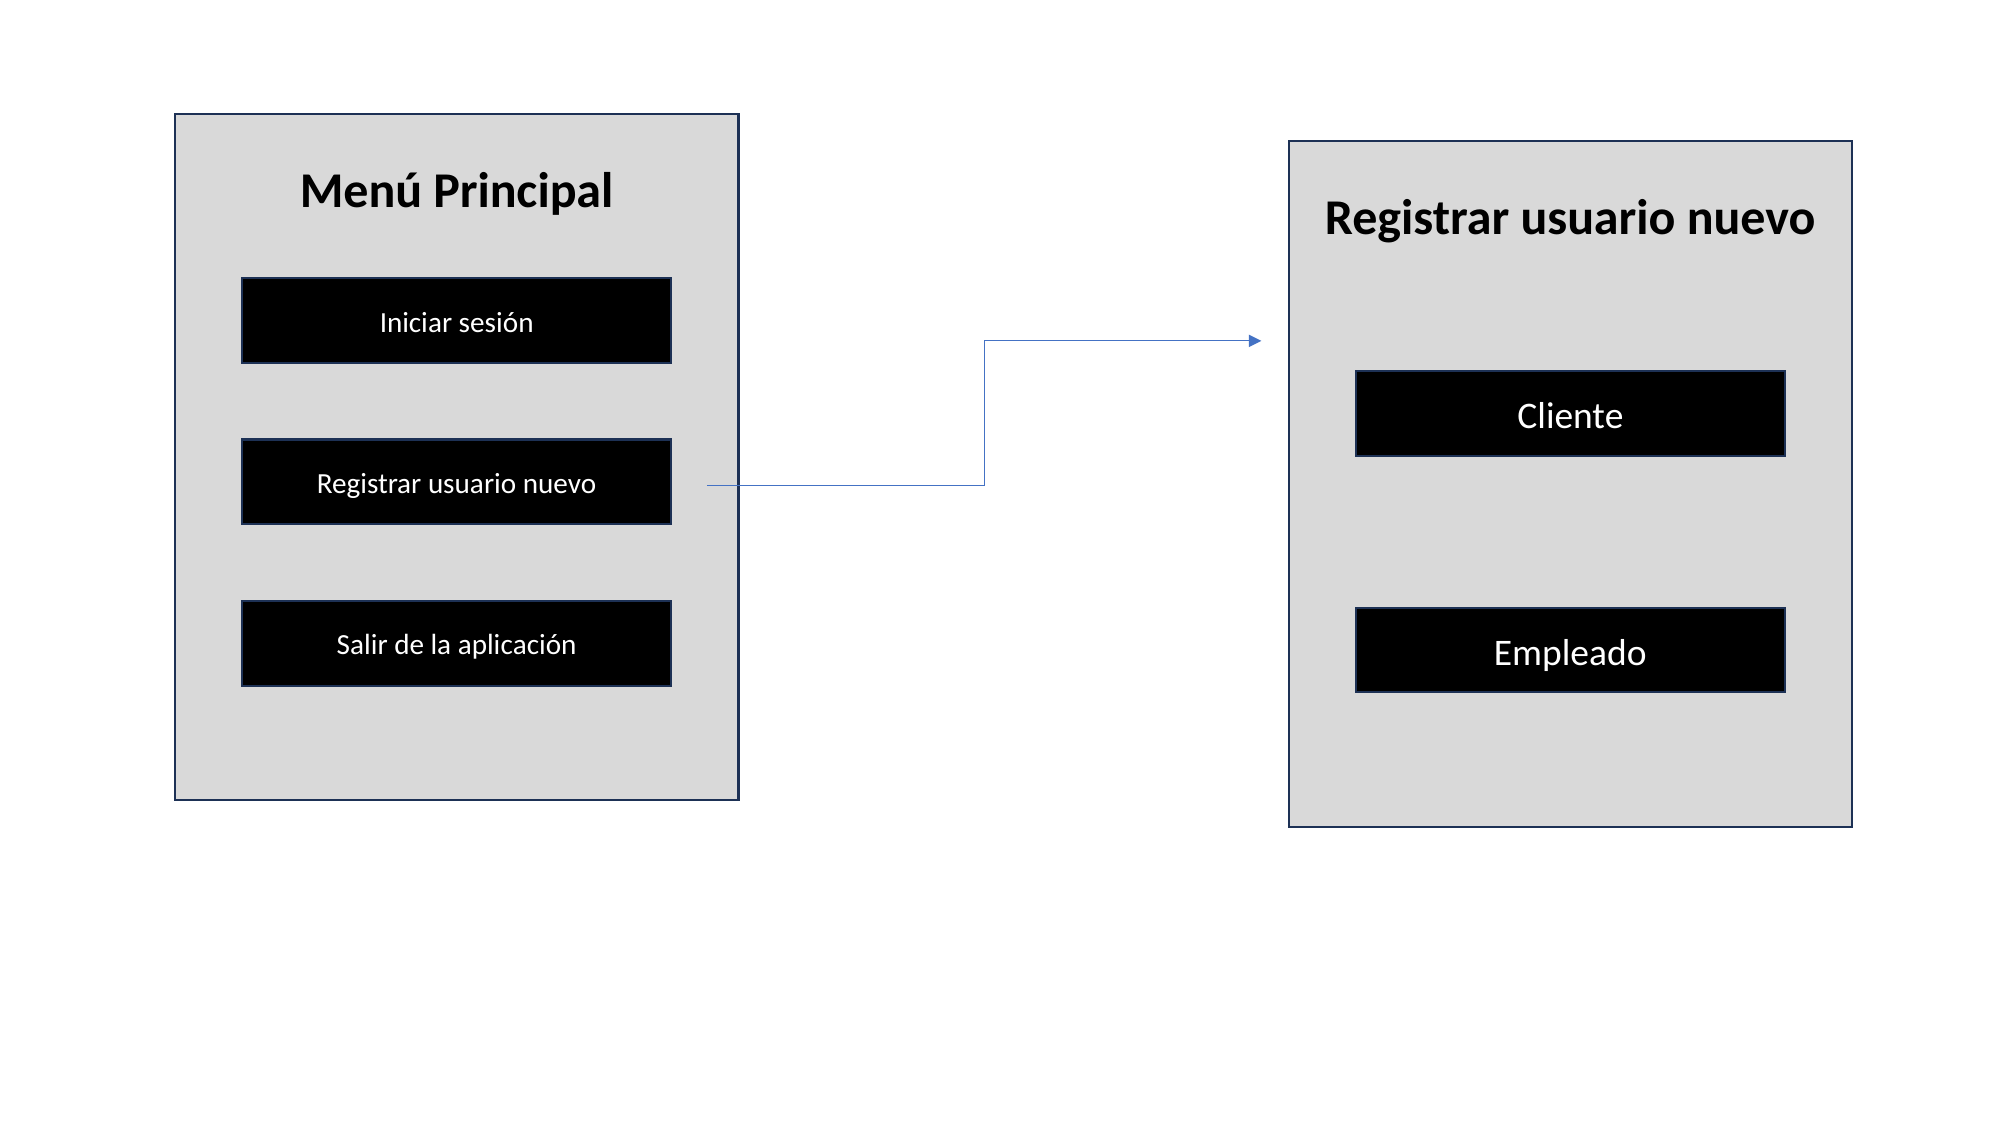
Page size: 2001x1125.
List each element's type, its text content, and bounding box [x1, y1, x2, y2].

text_box Registrar usuario nuevo [241, 438, 672, 525]
text_box Salir de la aplicación [241, 600, 672, 687]
text_box [174, 113, 740, 801]
text_box Registrar usuario nuevo [1288, 177, 1853, 252]
text_box [1288, 252, 1853, 828]
text_box Empleado [1355, 607, 1786, 693]
text_box Cliente [1355, 370, 1786, 457]
text_box [1288, 140, 1853, 177]
text_box Menú Principal [174, 149, 739, 225]
text_box Iniciar sesión [241, 277, 672, 364]
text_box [706, 340, 1262, 486]
